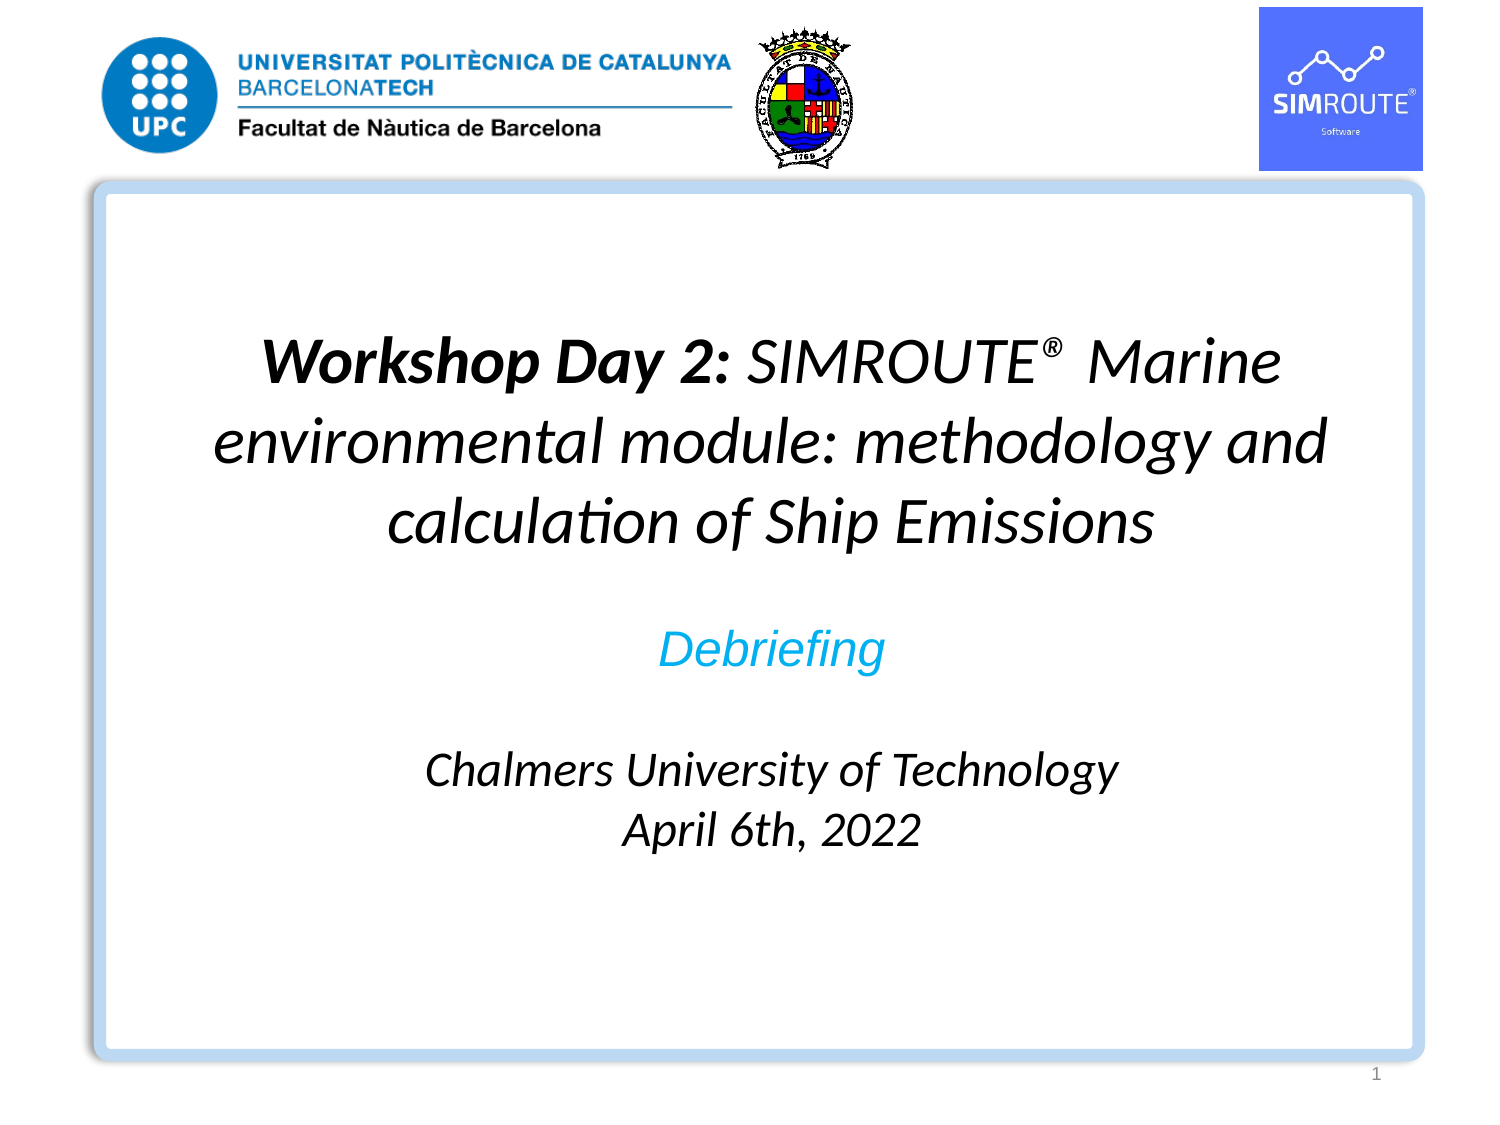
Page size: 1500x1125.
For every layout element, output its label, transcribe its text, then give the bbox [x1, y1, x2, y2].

slide_number 1 [1059, 1042, 1397, 1103]
picture [85, 12, 863, 190]
picture [1259, 7, 1423, 171]
text_box Workshop Day 2: SIMROUTE® Marine environmental module: methodology and calculation of Ship Emissions Debriefing Chalmers University of Technology April 6th, 2022 [124, 189, 1419, 915]
text_box [98, 190, 1420, 1057]
